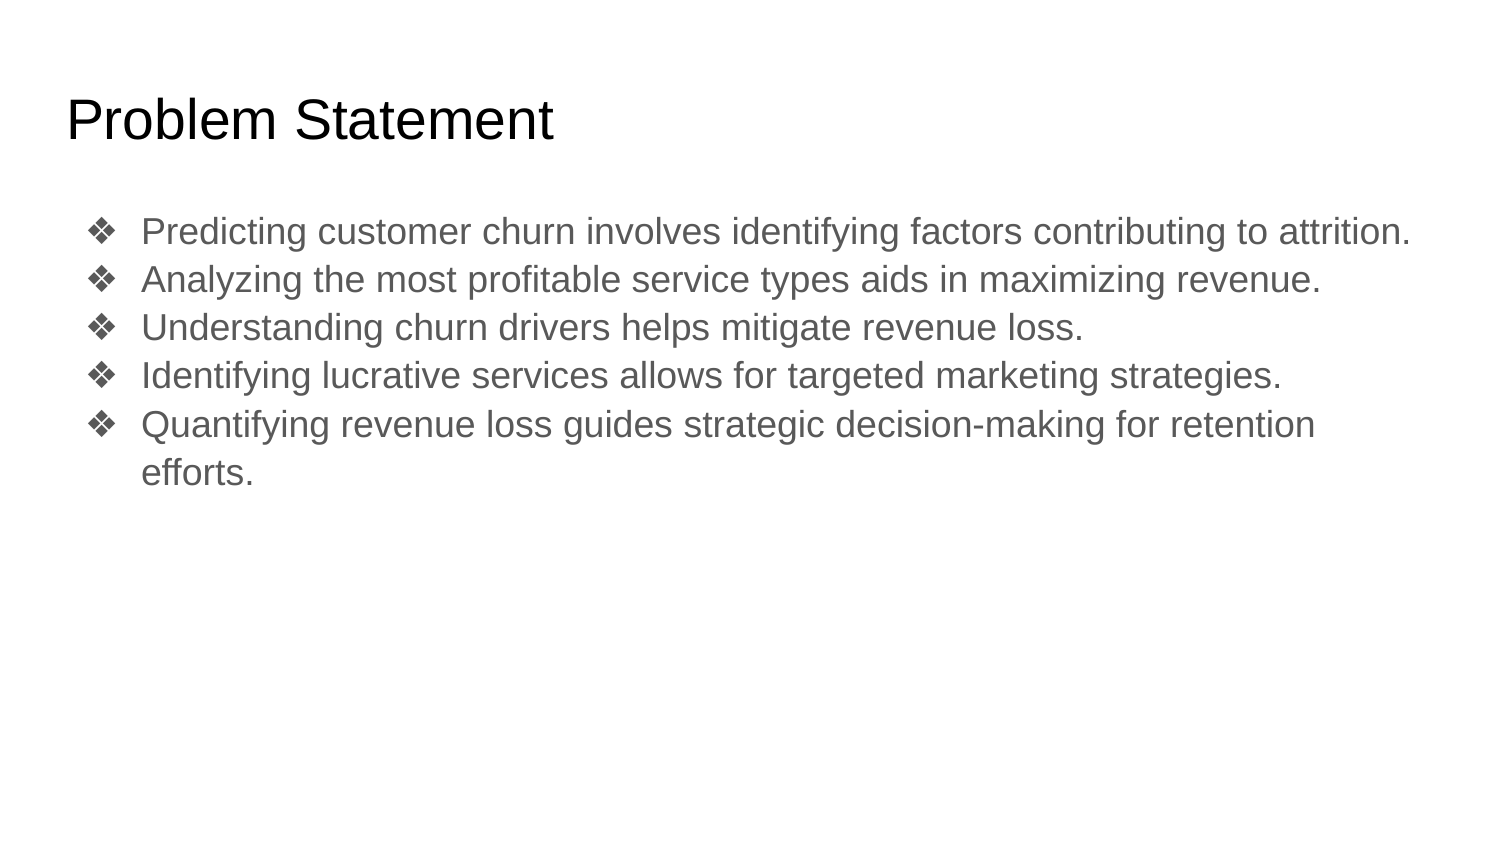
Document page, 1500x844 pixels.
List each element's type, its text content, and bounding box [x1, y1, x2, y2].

list Predicting customer churn involves identifying factors contributing to attrition. Analyzing the most profitable service types aids in maximizing revenue. Understanding churn drivers helps mitigate revenue loss. Identifying lucrative services allows for targeted marketing strategies. Quantifying revenue loss guides strategic decision-making for retention efforts. [51, 189, 1449, 750]
title Problem Statement [51, 72, 1449, 167]
